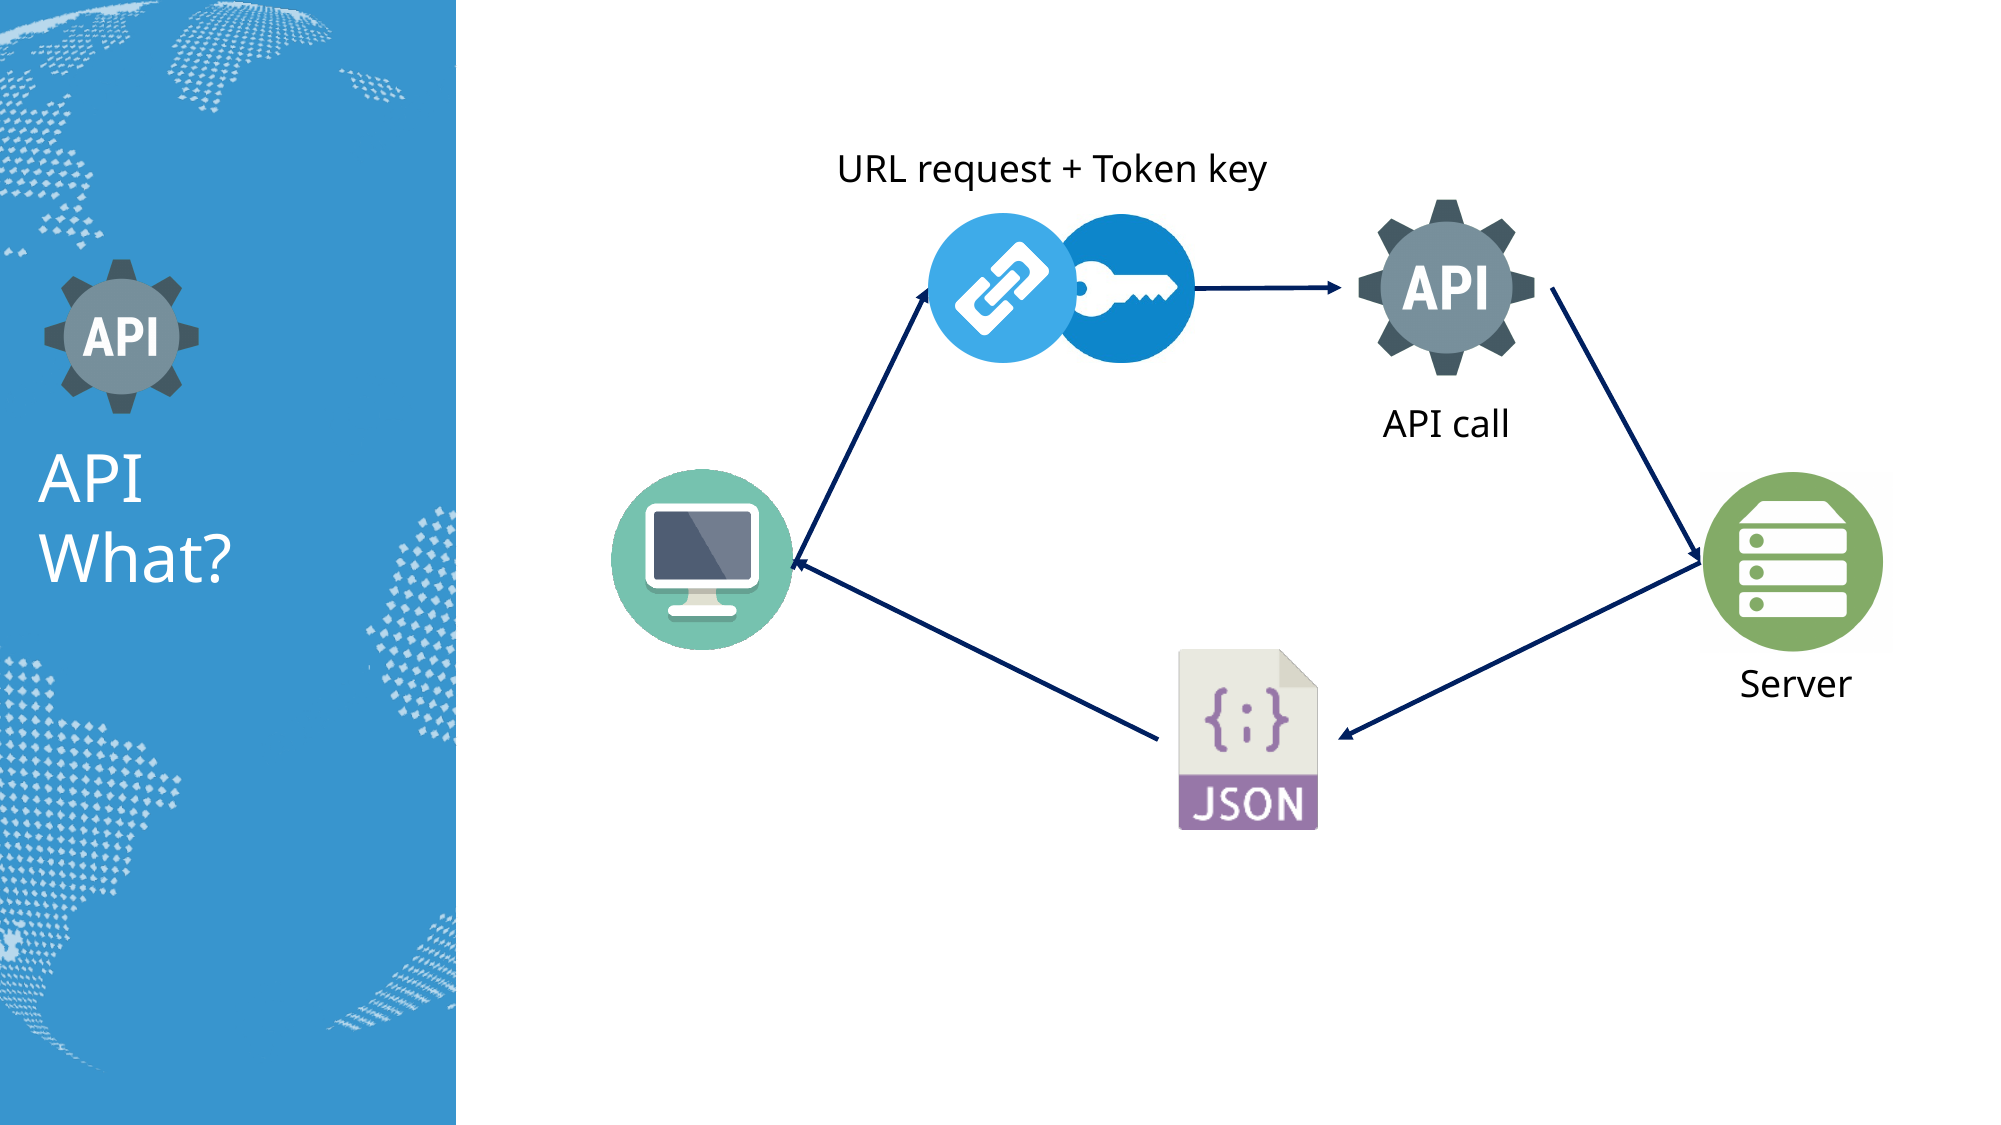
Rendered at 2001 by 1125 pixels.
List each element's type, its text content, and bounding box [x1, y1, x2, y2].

picture [1158, 649, 1339, 830]
picture [1341, 182, 1552, 393]
text_box URL request + Token key [1027, 137, 1283, 197]
text_box Server [1725, 653, 1868, 713]
picture [1701, 472, 1893, 653]
picture [29, 244, 214, 429]
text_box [0, 0, 1027, 1125]
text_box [1551, 287, 1701, 562]
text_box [792, 287, 929, 559]
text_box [792, 559, 1159, 740]
text_box API call [1368, 393, 1526, 453]
picture [611, 468, 792, 650]
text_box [1338, 562, 1701, 740]
picture [928, 213, 1195, 363]
